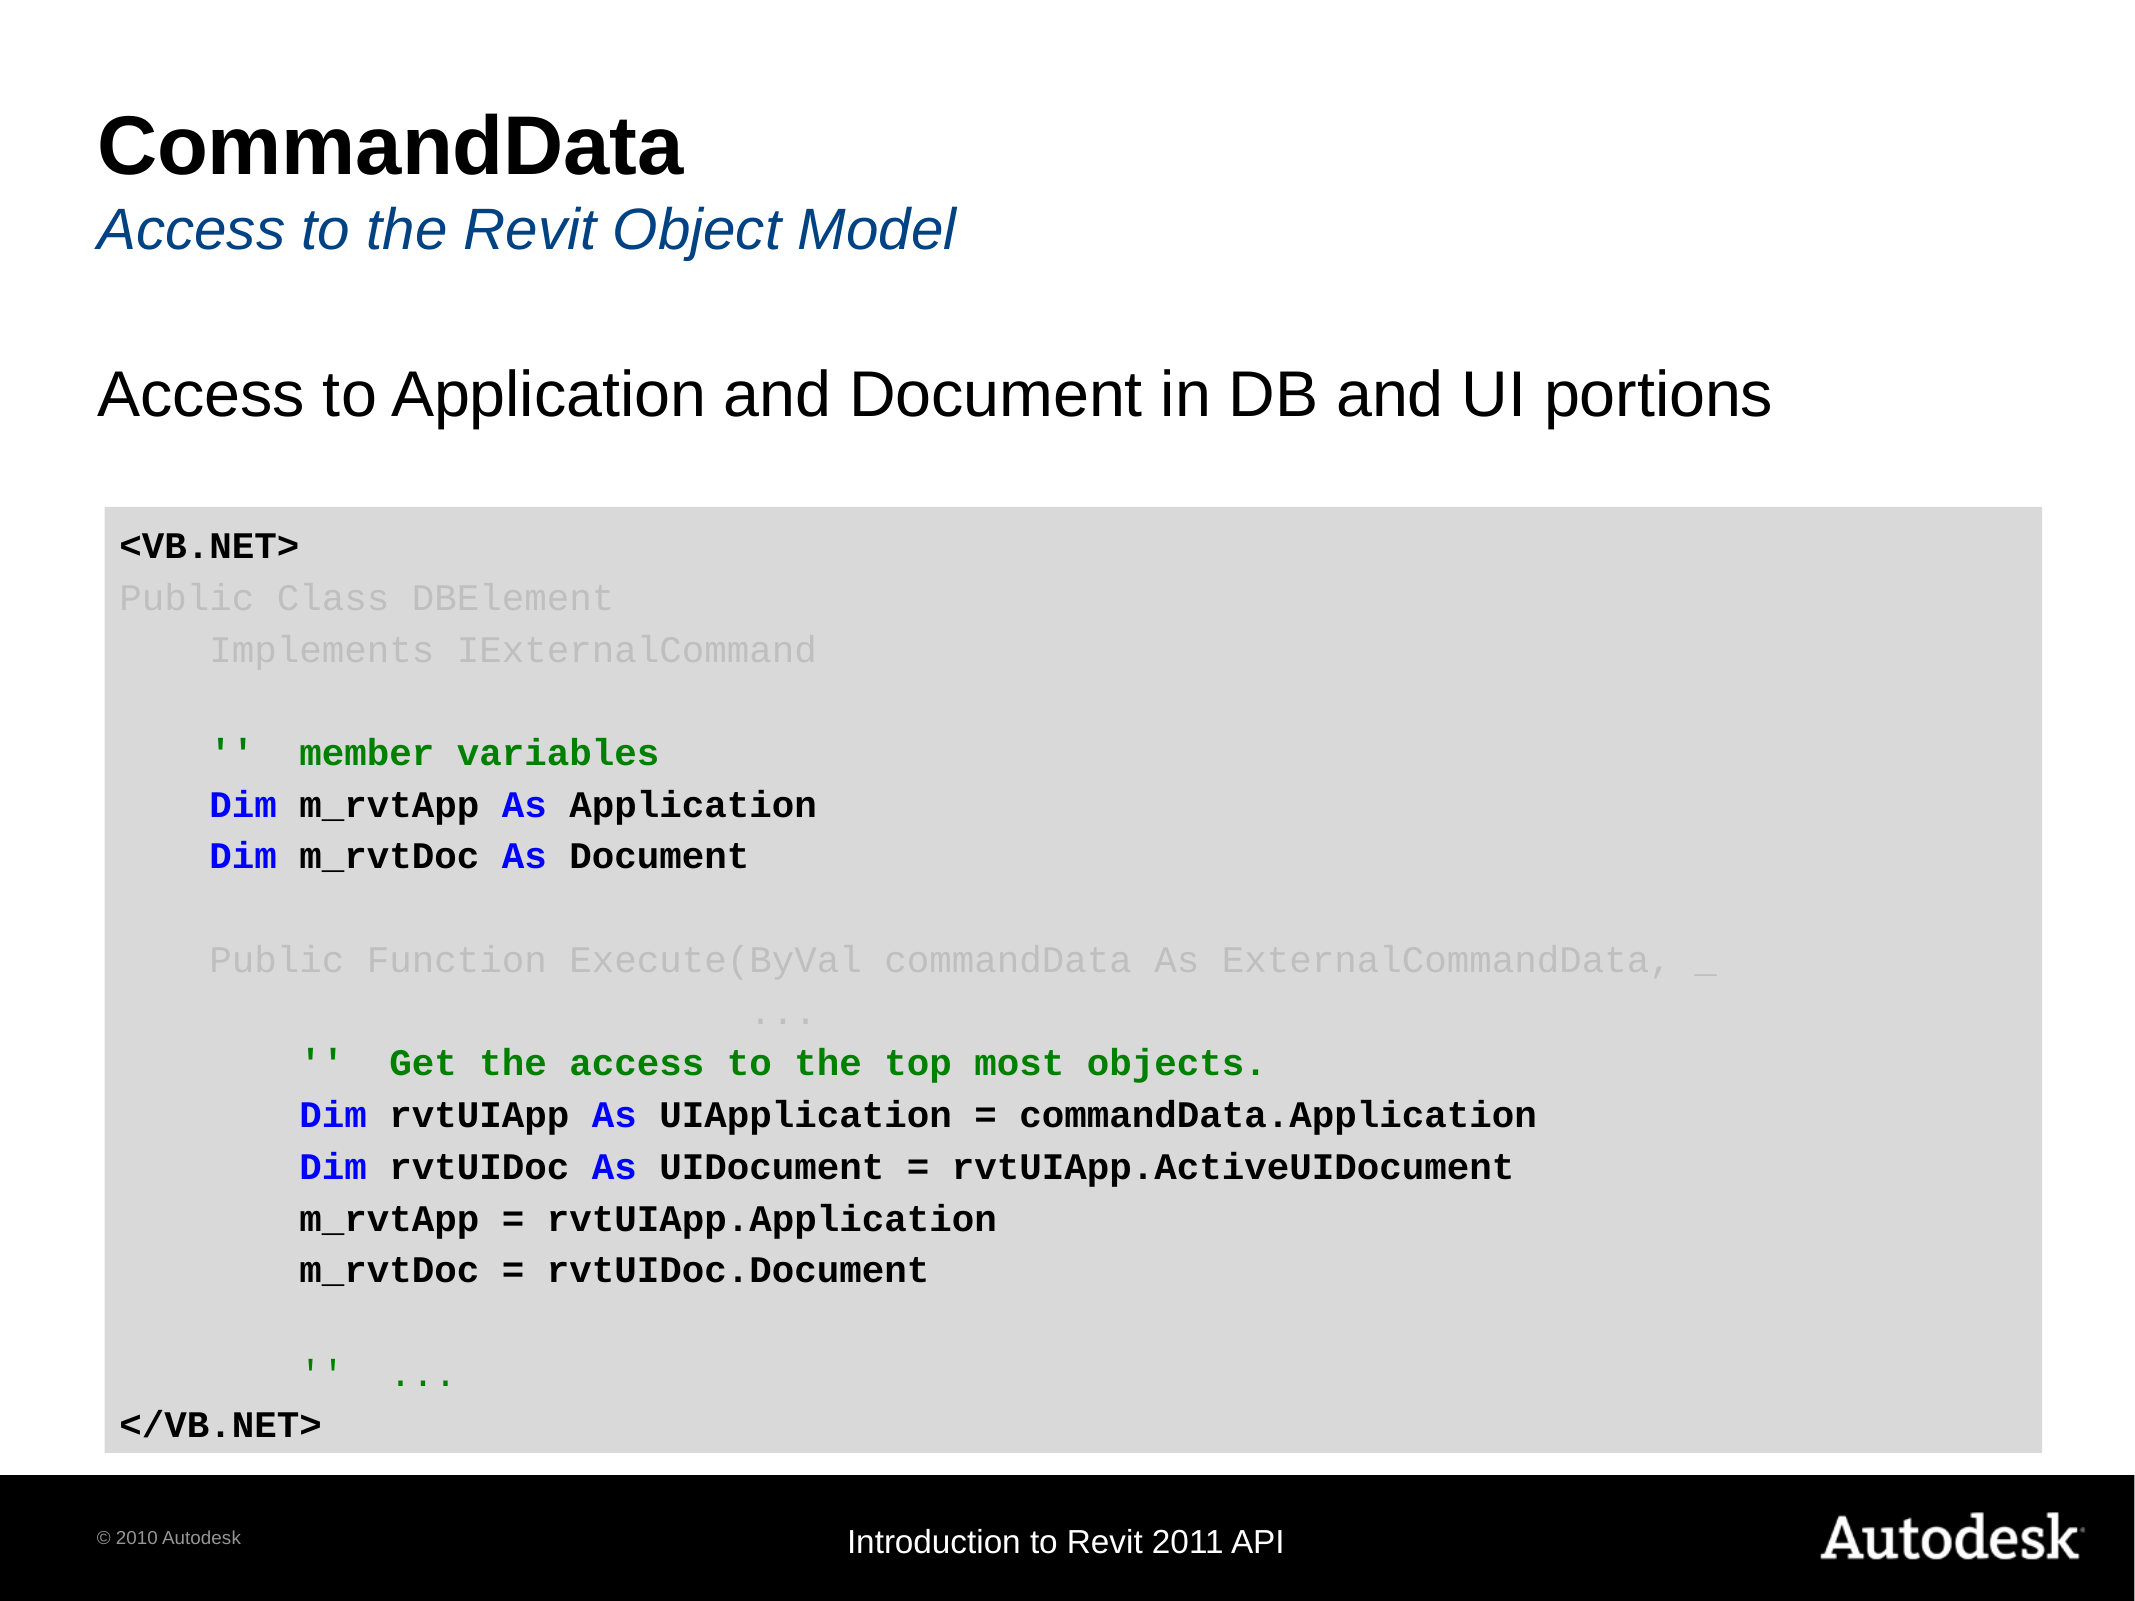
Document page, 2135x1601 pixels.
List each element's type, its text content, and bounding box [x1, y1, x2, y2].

title CommandData Access to the Revit Object Model [96, 59, 2028, 293]
text_box <VB.NET> Public Class DBElement Implements IExternalCommand '' member variables Dim m_rvtApp As Application Dim m_rvtDoc As Document Public Function Execute(ByVal commandData As ExternalCommandData, _ ... '' Get the access to the top most objects. Dim rvtUIApp As UIApplication = commandData.Application Dim rvtUIDoc As UIDocument = rvtUIApp.ActiveUIDocument m_rvtApp = rvtUIApp.Application m_rvtDoc = rvtUIDoc.Document '' ... </VB.NET> [104, 506, 2043, 1453]
picture [0, 1475, 2135, 1601]
list Access to Application and Document in DB and UI portions [96, 351, 2028, 1452]
